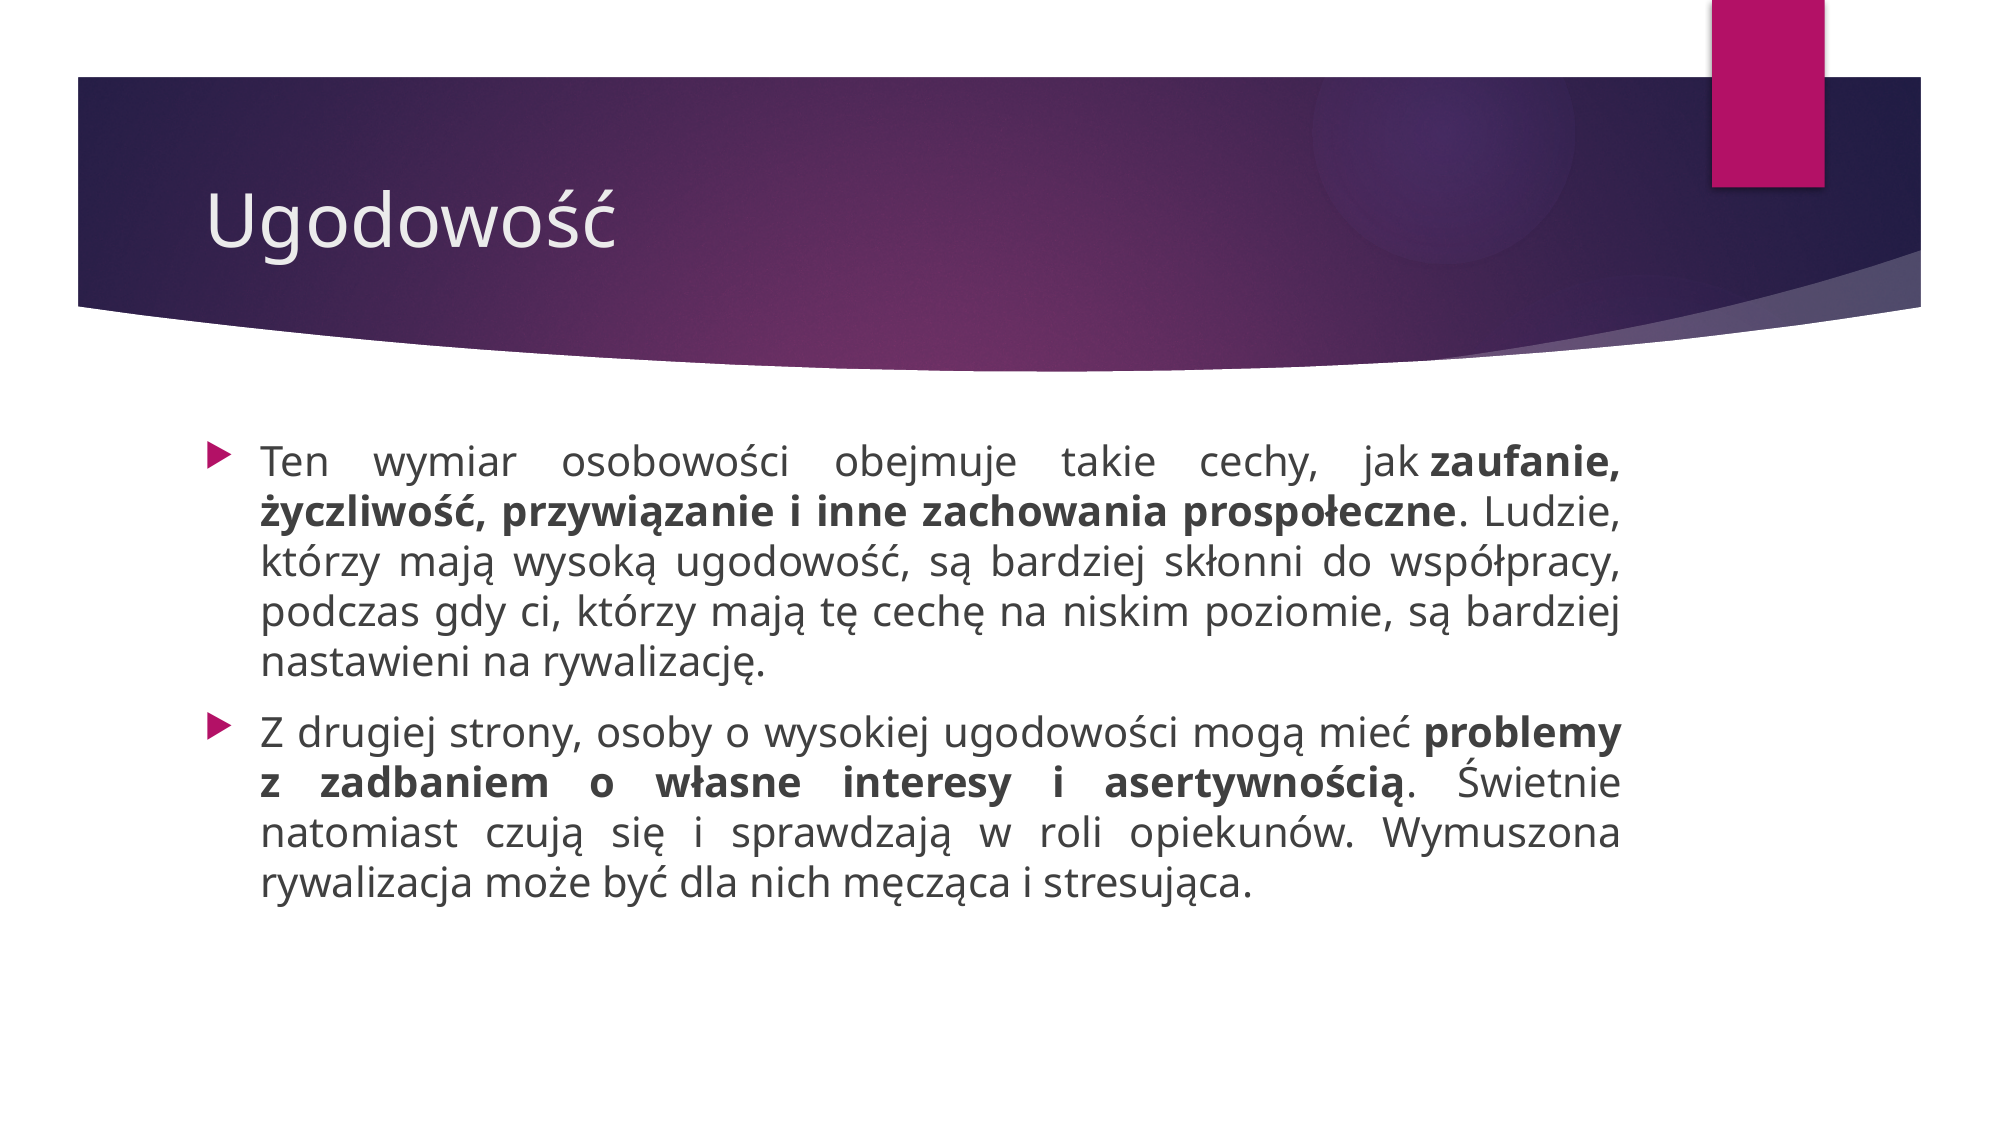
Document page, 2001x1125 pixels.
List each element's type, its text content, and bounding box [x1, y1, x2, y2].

title Ugodowość [189, 159, 1627, 276]
list Ten wymiar osobowości obejmuje takie cechy, jak zaufanie, życzliwość, przywiązanie i inne zachowania prospołeczne. Ludzie, którzy mają wysoką ugodowość, są bardziej skłonni do współpracy, podczas gdy ci, którzy mają tę cechę na niskim poziomie, są bardziej nastawieni na rywalizację. Z drugiej strony, osoby o wysokiej ugodowości mogą mieć problemy z zadbaniem o własne interesy i asertywnością. Świetnie natomiast czują się i sprawdzają w roli opiekunów. Wymuszona rywalizacja może być dla nich męcząca i stresująca. [189, 427, 1638, 988]
